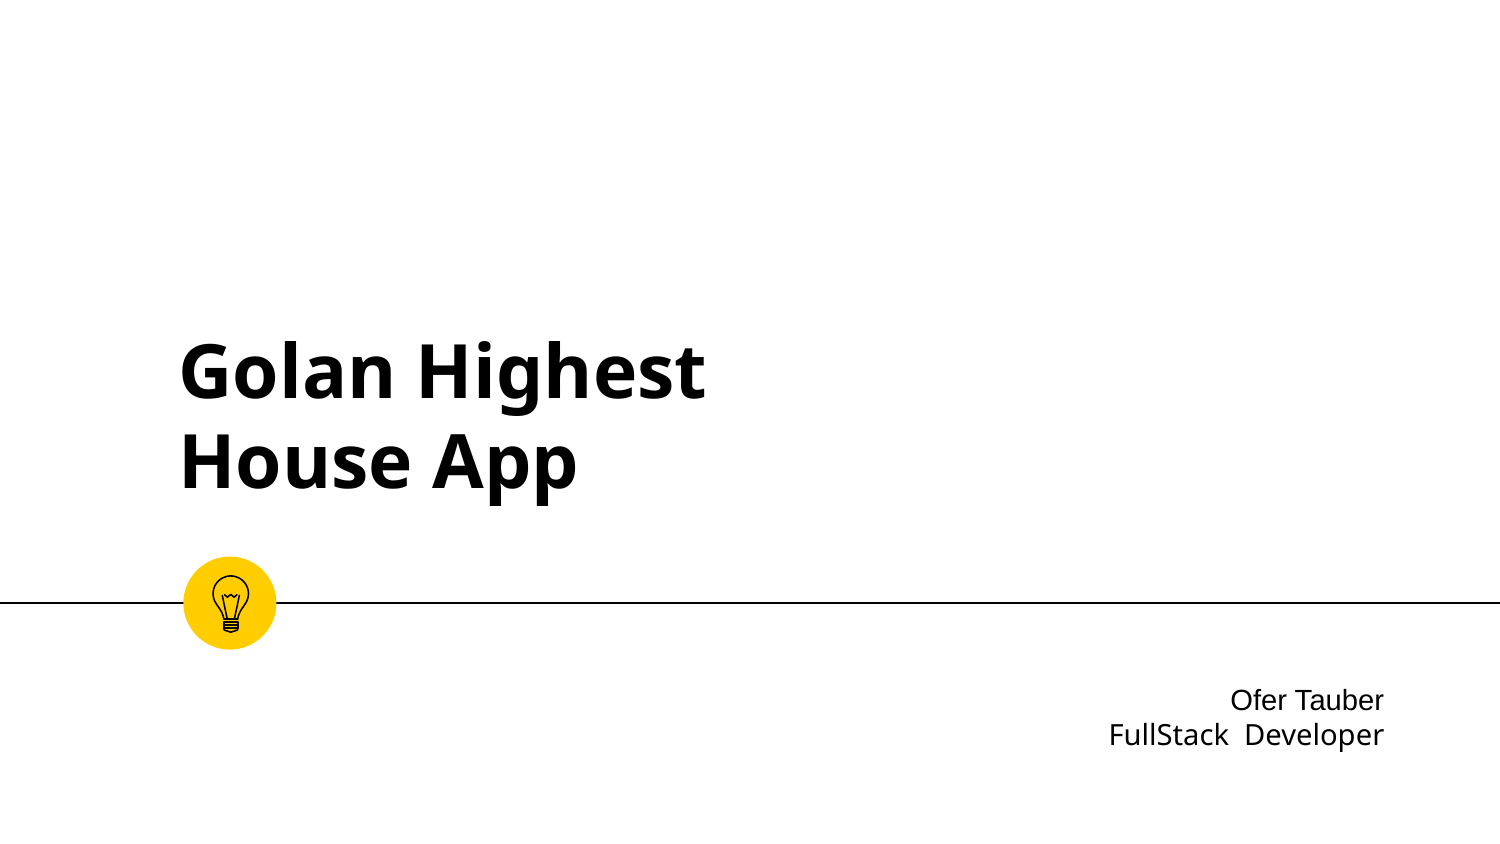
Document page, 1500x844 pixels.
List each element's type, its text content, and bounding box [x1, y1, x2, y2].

text_box Ofer Tauber FullStack Developer [749, 674, 1400, 759]
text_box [212, 575, 249, 633]
title Golan Highest House App [163, 328, 938, 519]
